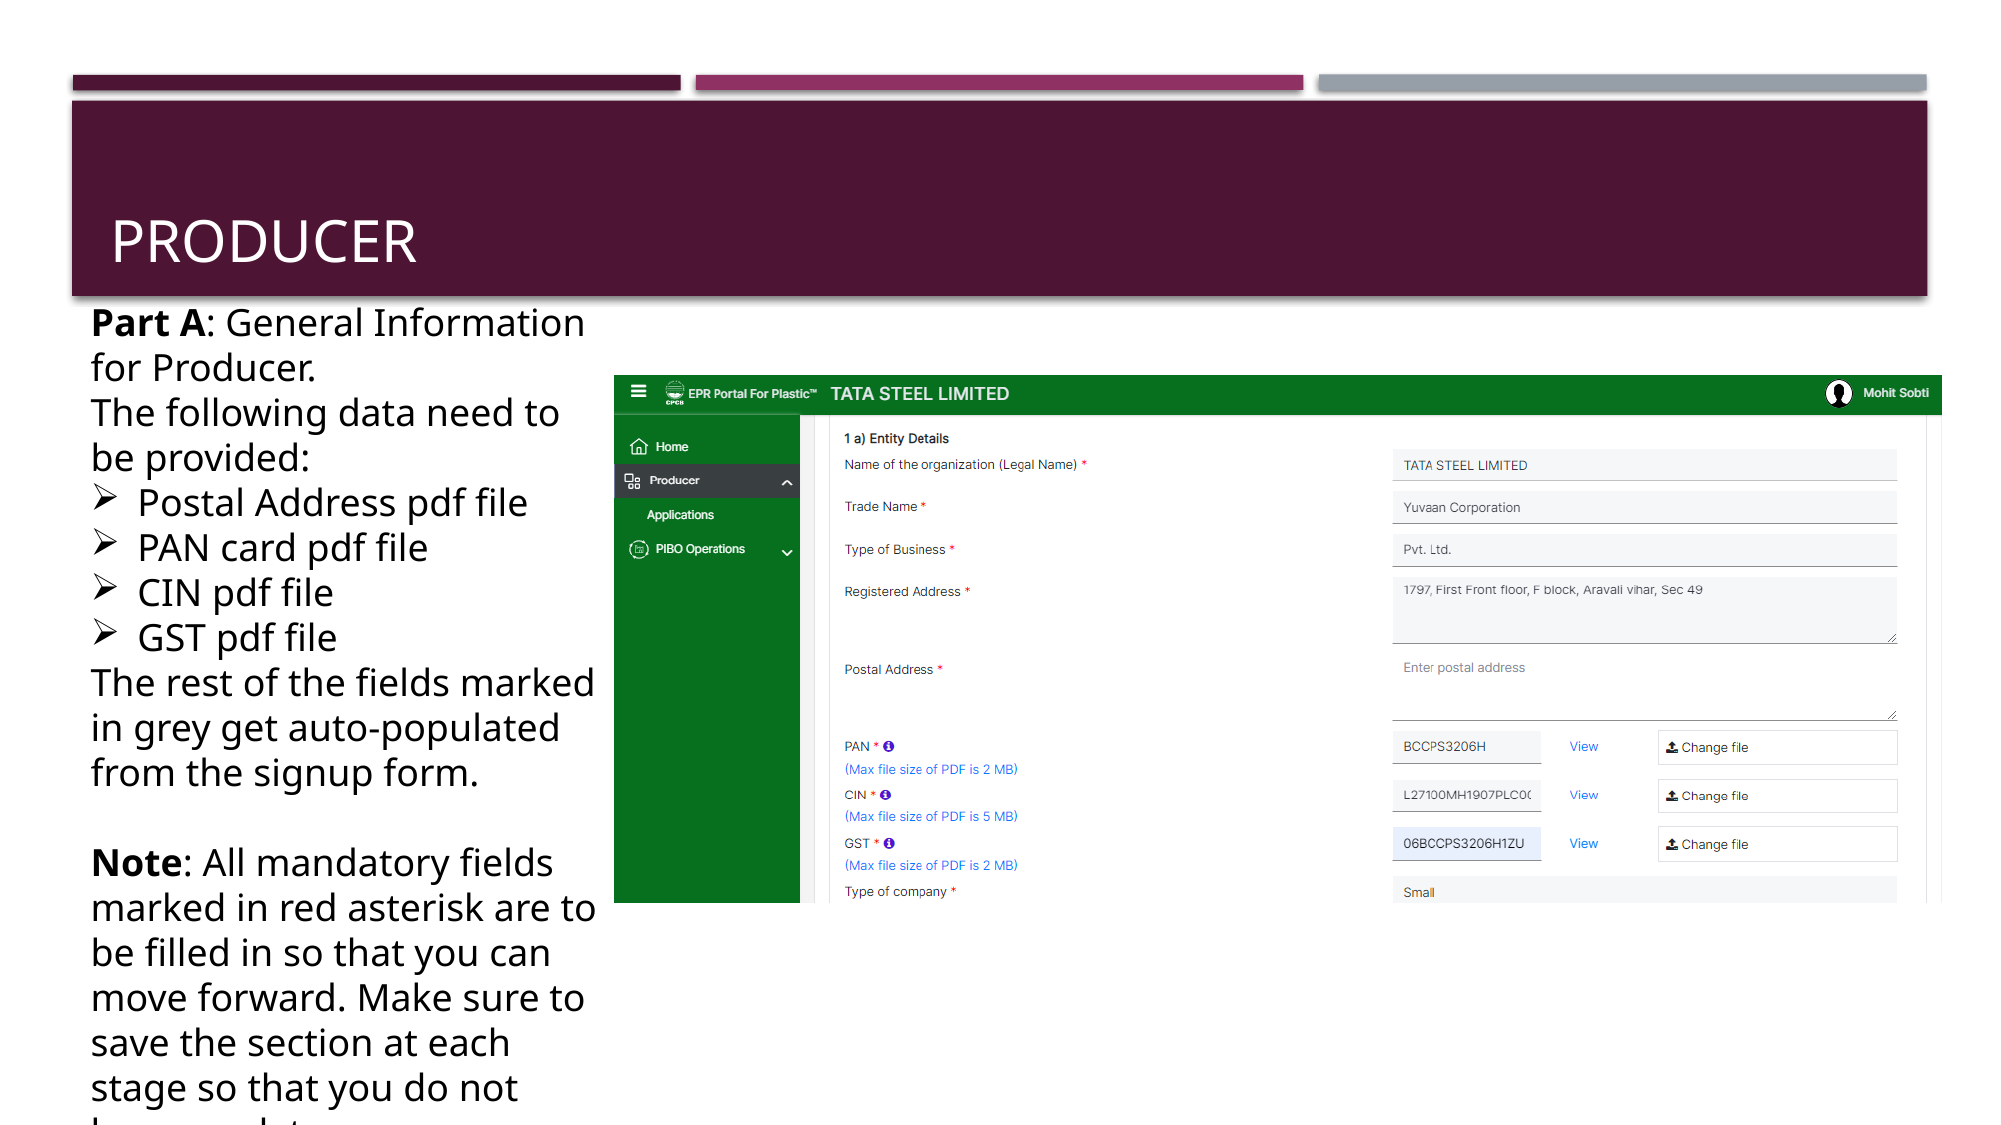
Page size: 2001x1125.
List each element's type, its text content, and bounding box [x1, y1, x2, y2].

picture [613, 374, 1943, 904]
text_box Part A: General Information for Producer. The following data need to be provided: Postal Address pdf file PAN card pdf file CIN pdf file GST pdf file The rest of the fields marked in grey get auto-populated from the signup form. Note: All mandatory fields marked in red asterisk are to be filled in so that you can move forward. Make sure to save the section at each stage so that you do not lose any data. [75, 291, 615, 1125]
title producer [95, 115, 1905, 282]
